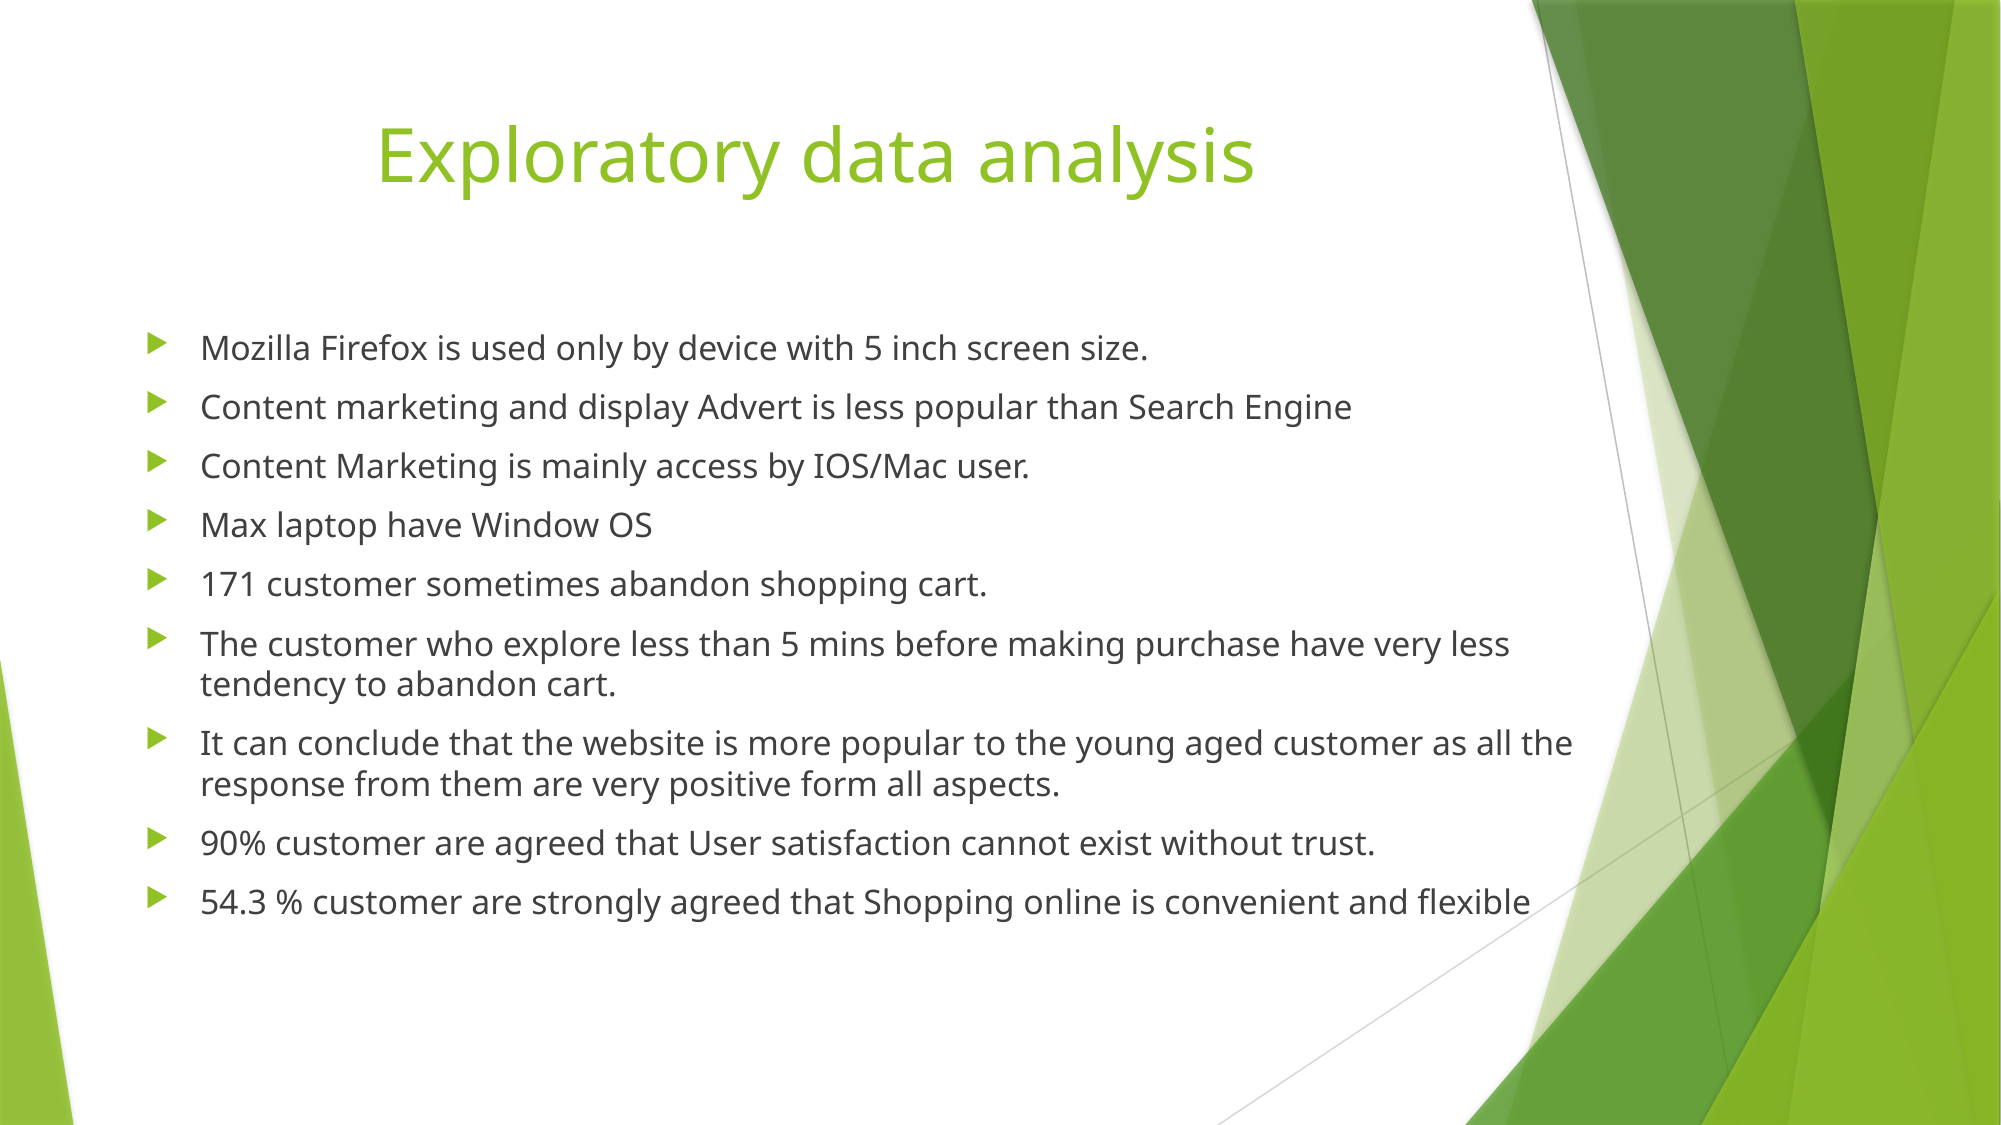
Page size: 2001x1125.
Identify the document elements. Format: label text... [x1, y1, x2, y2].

list Mozilla Firefox is used only by device with 5 inch screen size. Content marketing and display Advert is less popular than Search Engine Content Marketing is mainly access by IOS/Mac user. Max laptop have Window OS 171 customer sometimes abandon shopping cart. The customer who explore less than 5 mins before making purchase have very less tendency to abandon cart. It can conclude that the website is more popular to the young aged customer as all the response from them are very positive form all aspects. 90% customer are agreed that User satisfaction cannot exist without trust. 54.3 % customer are strongly agreed that Shopping online is convenient and flexible [130, 259, 1613, 931]
title Exploratory data analysis [111, 99, 1522, 317]
